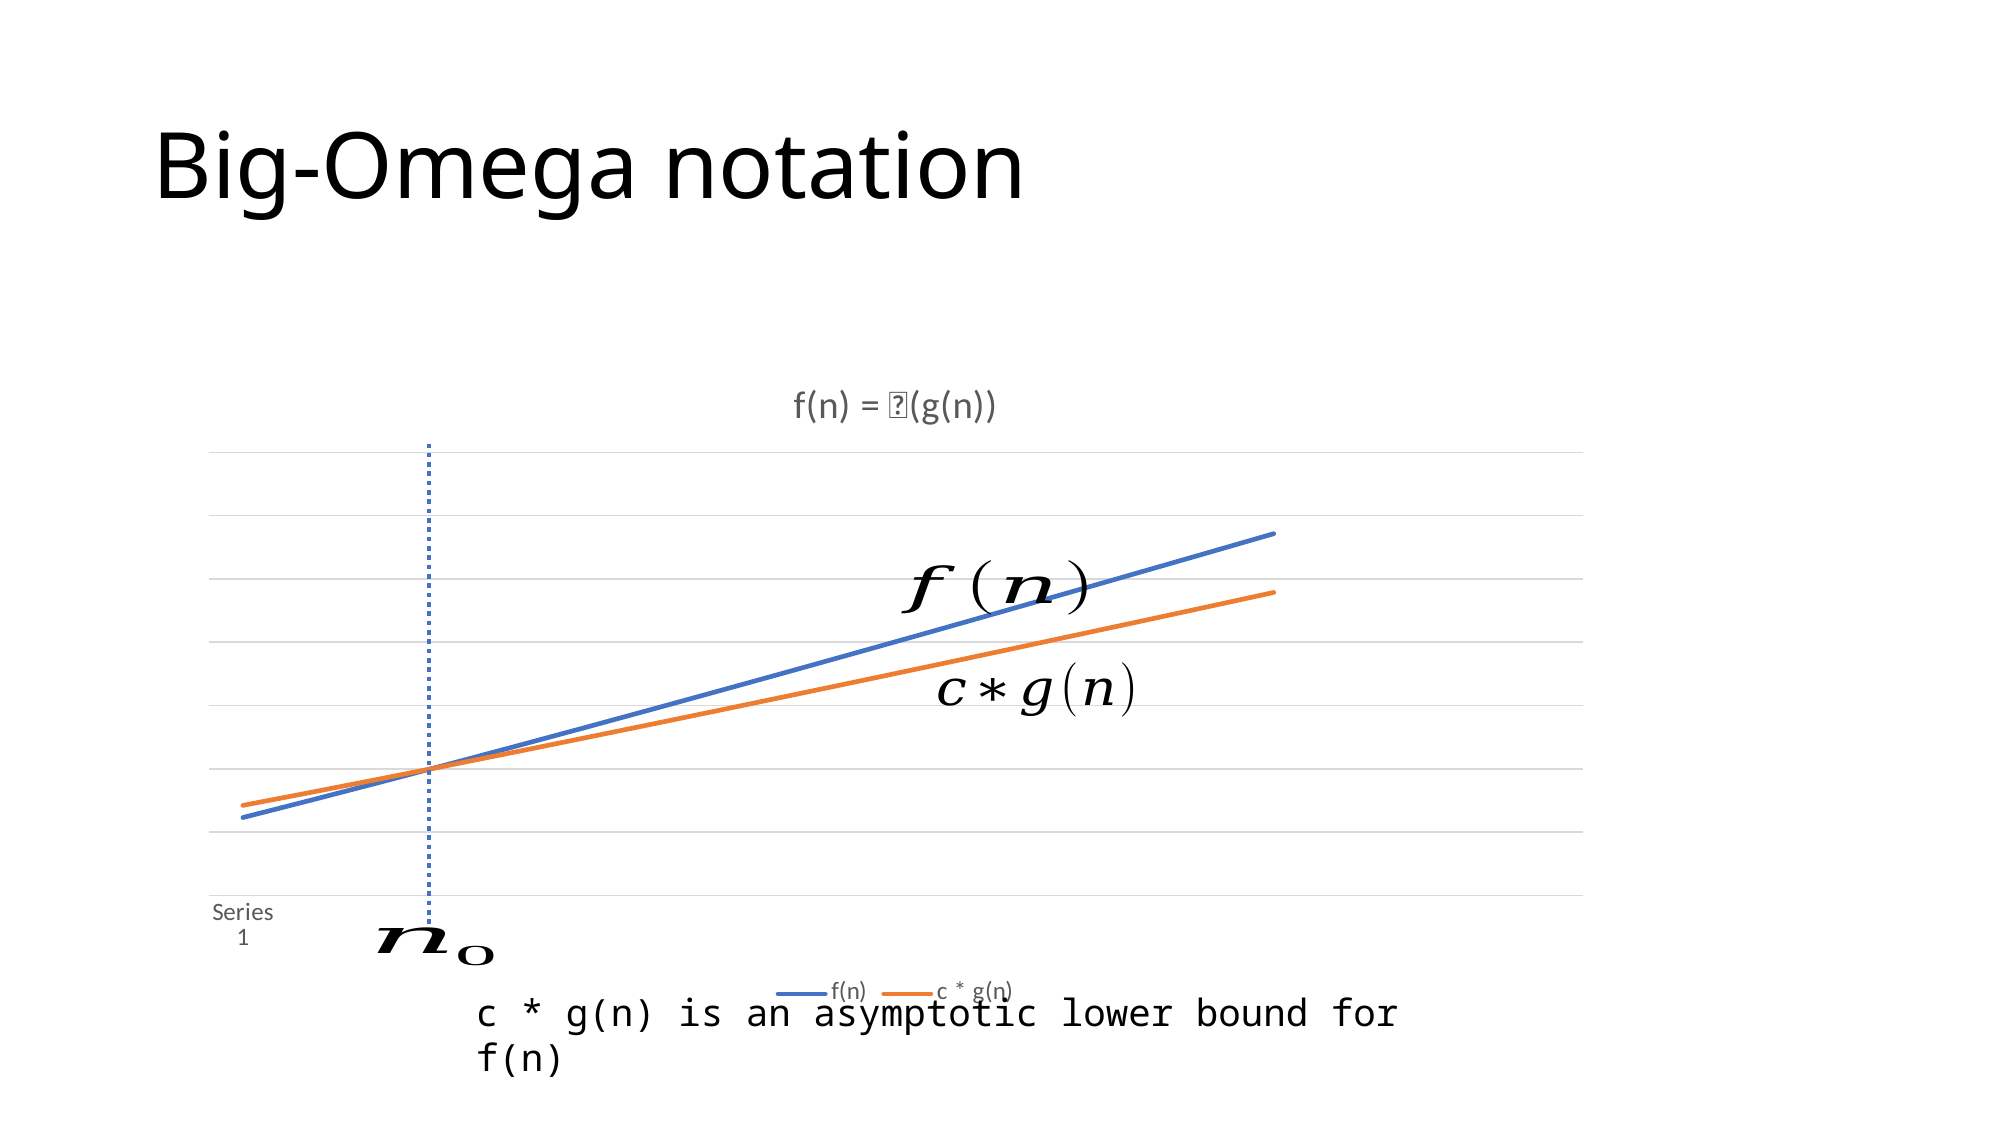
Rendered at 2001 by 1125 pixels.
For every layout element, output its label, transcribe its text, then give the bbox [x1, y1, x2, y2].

chart [179, 355, 1612, 1013]
title Big-Omega notation [137, 59, 1863, 278]
text_box c * g(n) is an asymptotic lower bound for f(n) [460, 1013, 1511, 1087]
